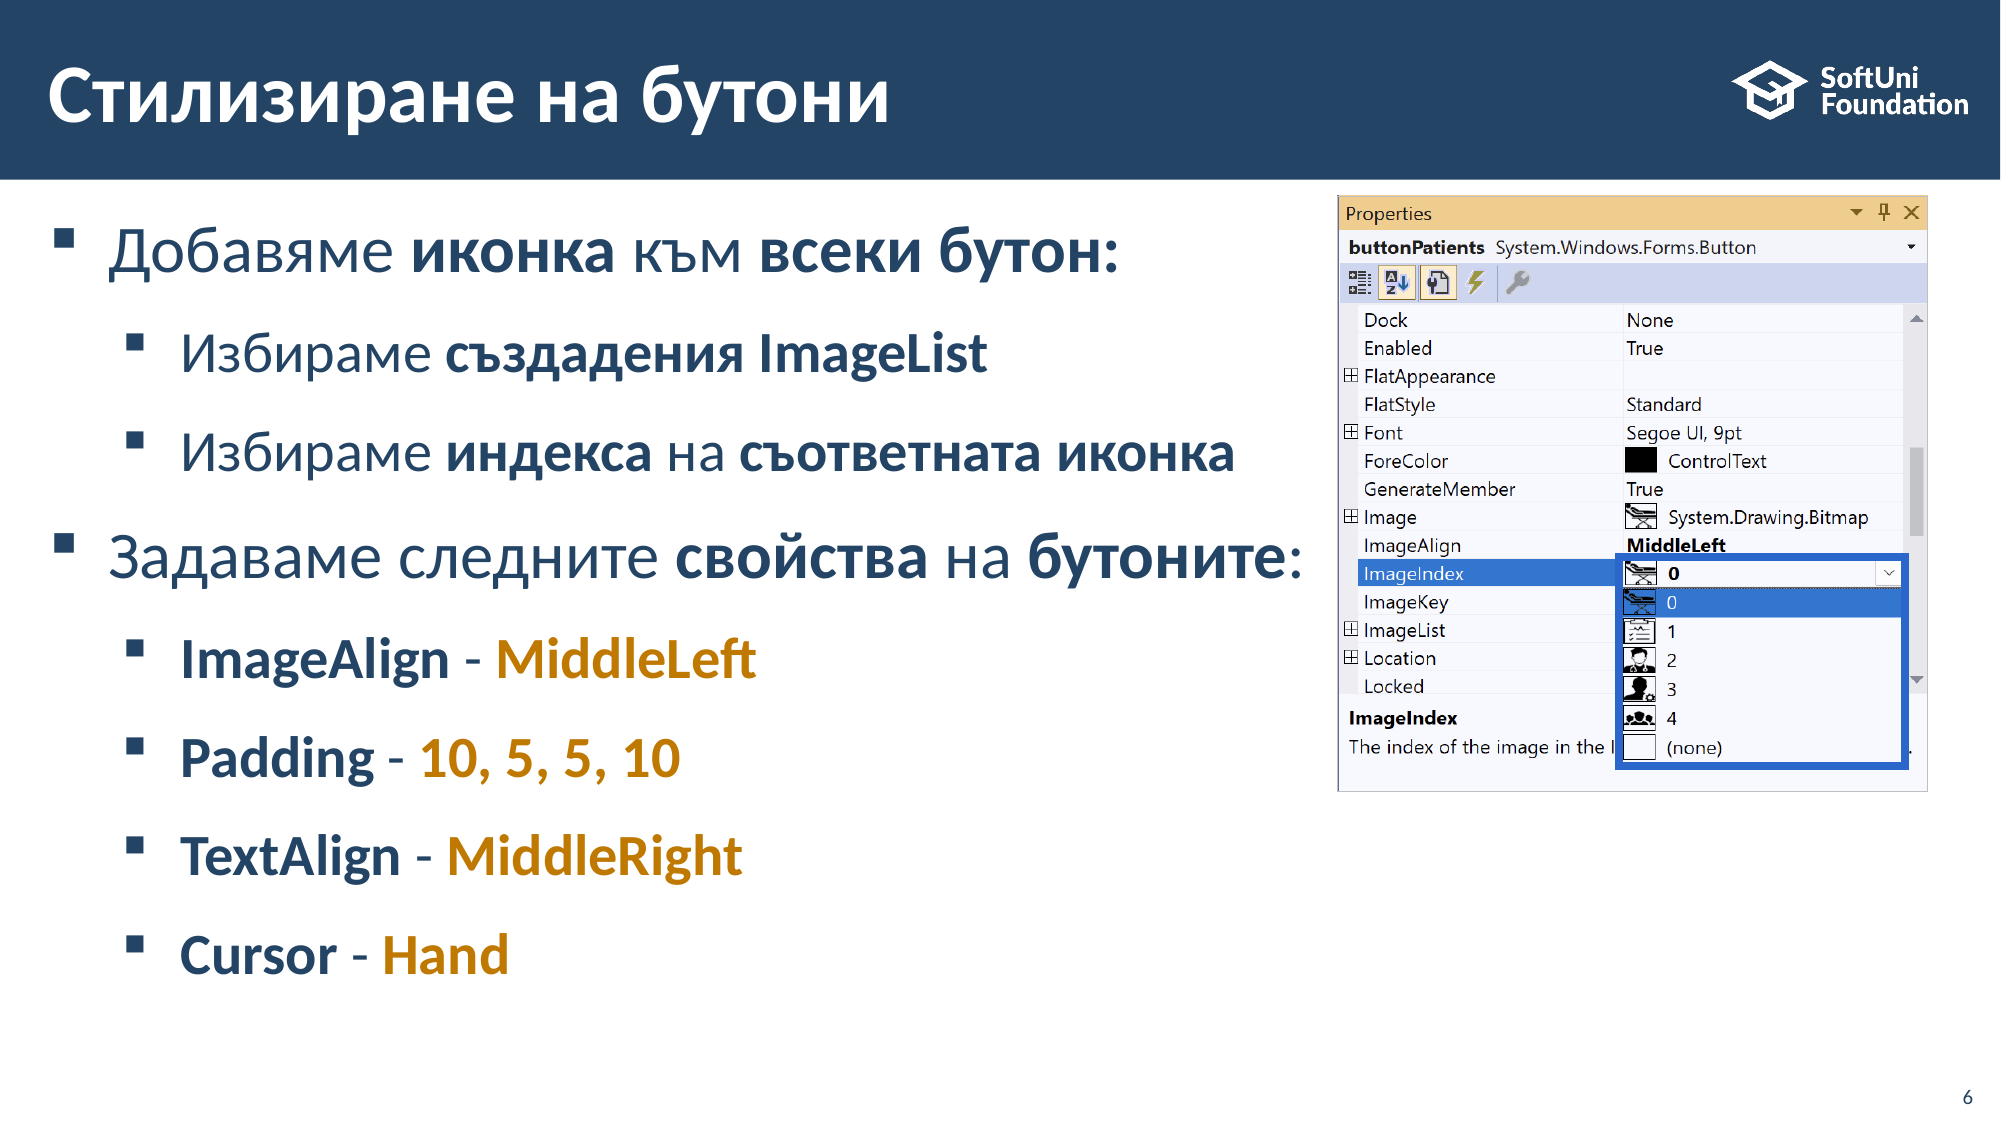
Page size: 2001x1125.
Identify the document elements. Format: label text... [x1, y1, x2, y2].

list Добавяме иконка към всеки бутон: Избираме създадения ImageList Избираме индекса на съответната иконка Задаваме следните свойства на бутоните: ImageAlign - MiddleLeft Padding - 10, 5, 5, 10 TextAlign - MiddleRight Cursor - Hand [31, 196, 1970, 1104]
picture [1337, 195, 1929, 792]
picture [1731, 60, 1968, 120]
slide_number 6 [1927, 1067, 1989, 1117]
title Стилизиране на бутони [31, 16, 1716, 162]
